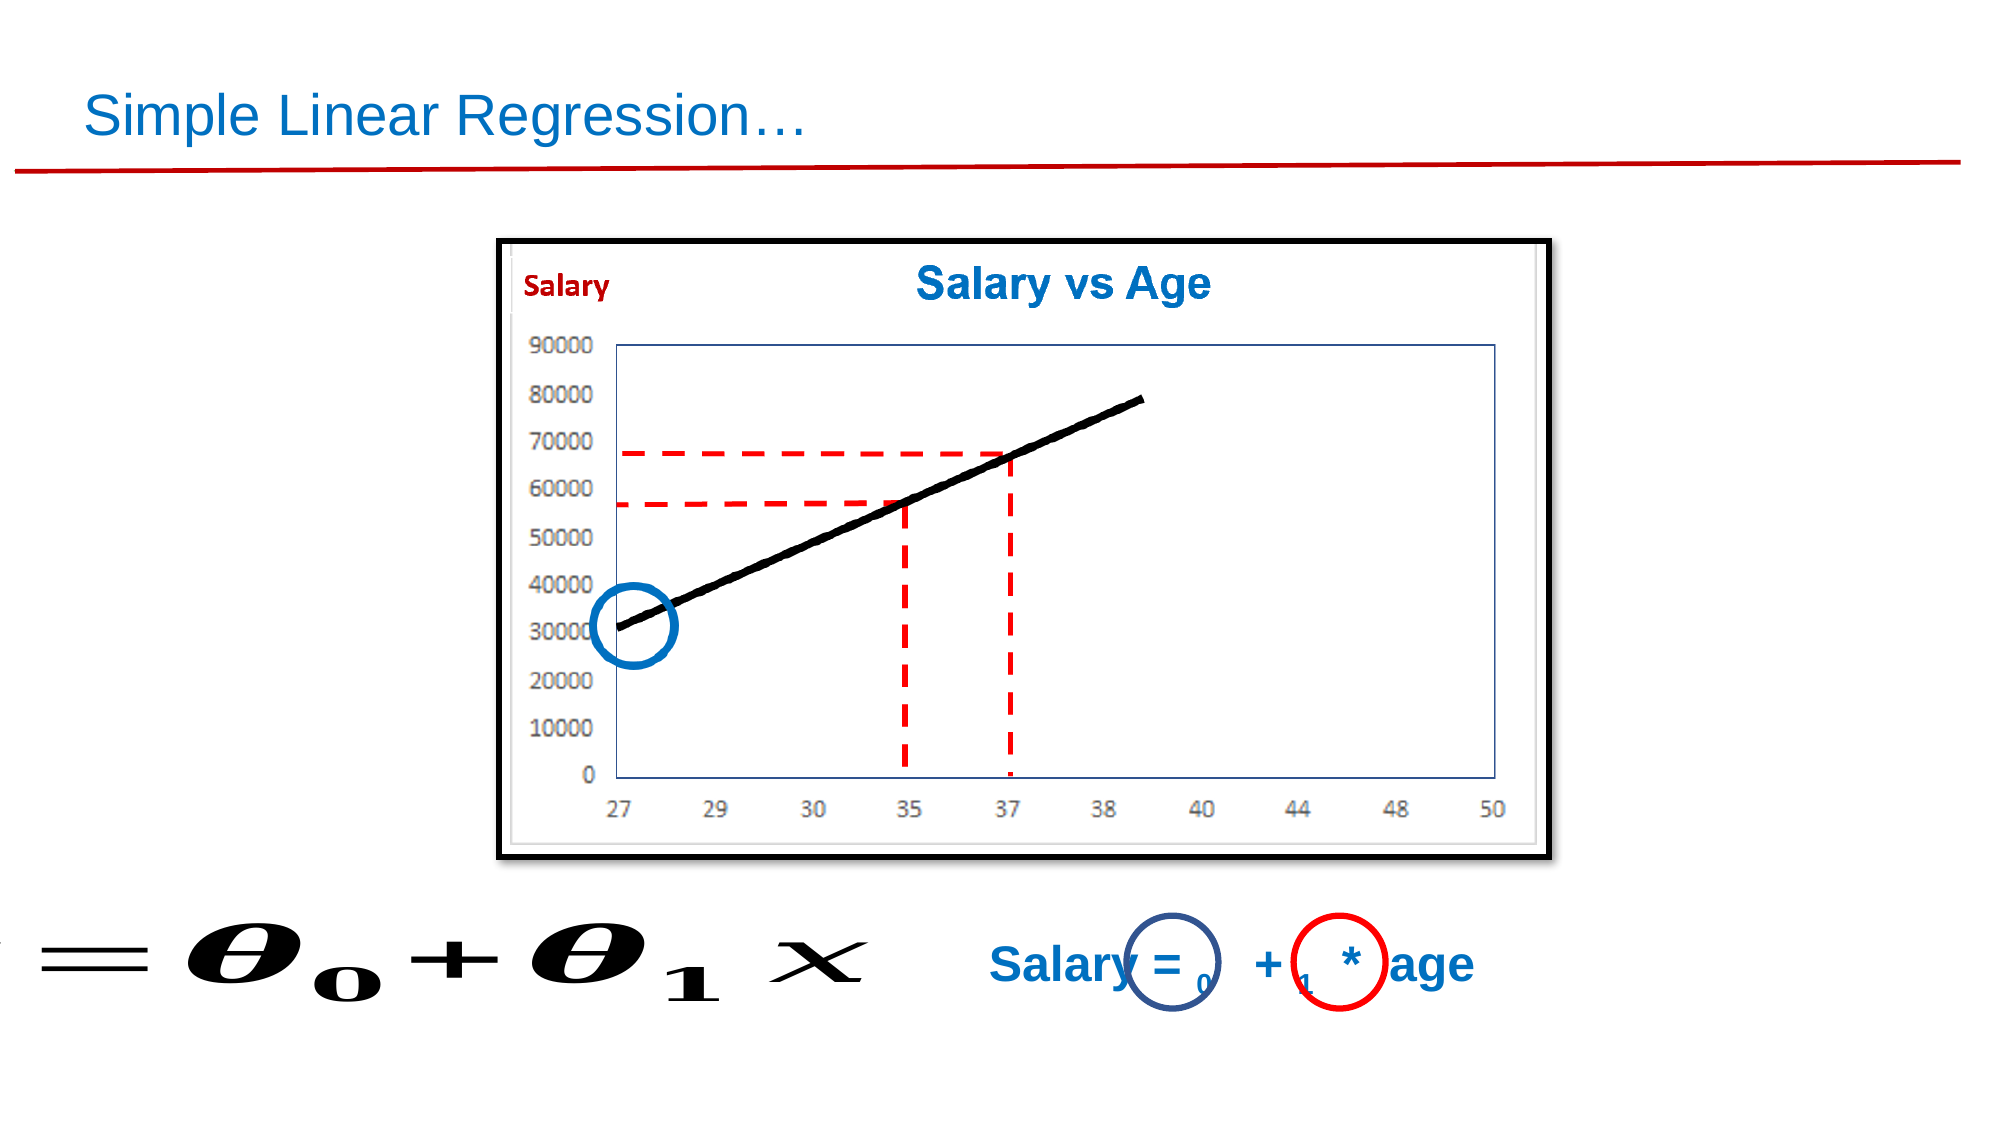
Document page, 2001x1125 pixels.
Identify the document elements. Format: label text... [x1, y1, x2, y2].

picture [501, 243, 1546, 854]
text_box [15, 162, 1961, 172]
text_box [1125, 914, 1220, 1010]
text_box [1292, 914, 1387, 1010]
text_box Simple Linear Regression… [68, 69, 1000, 155]
